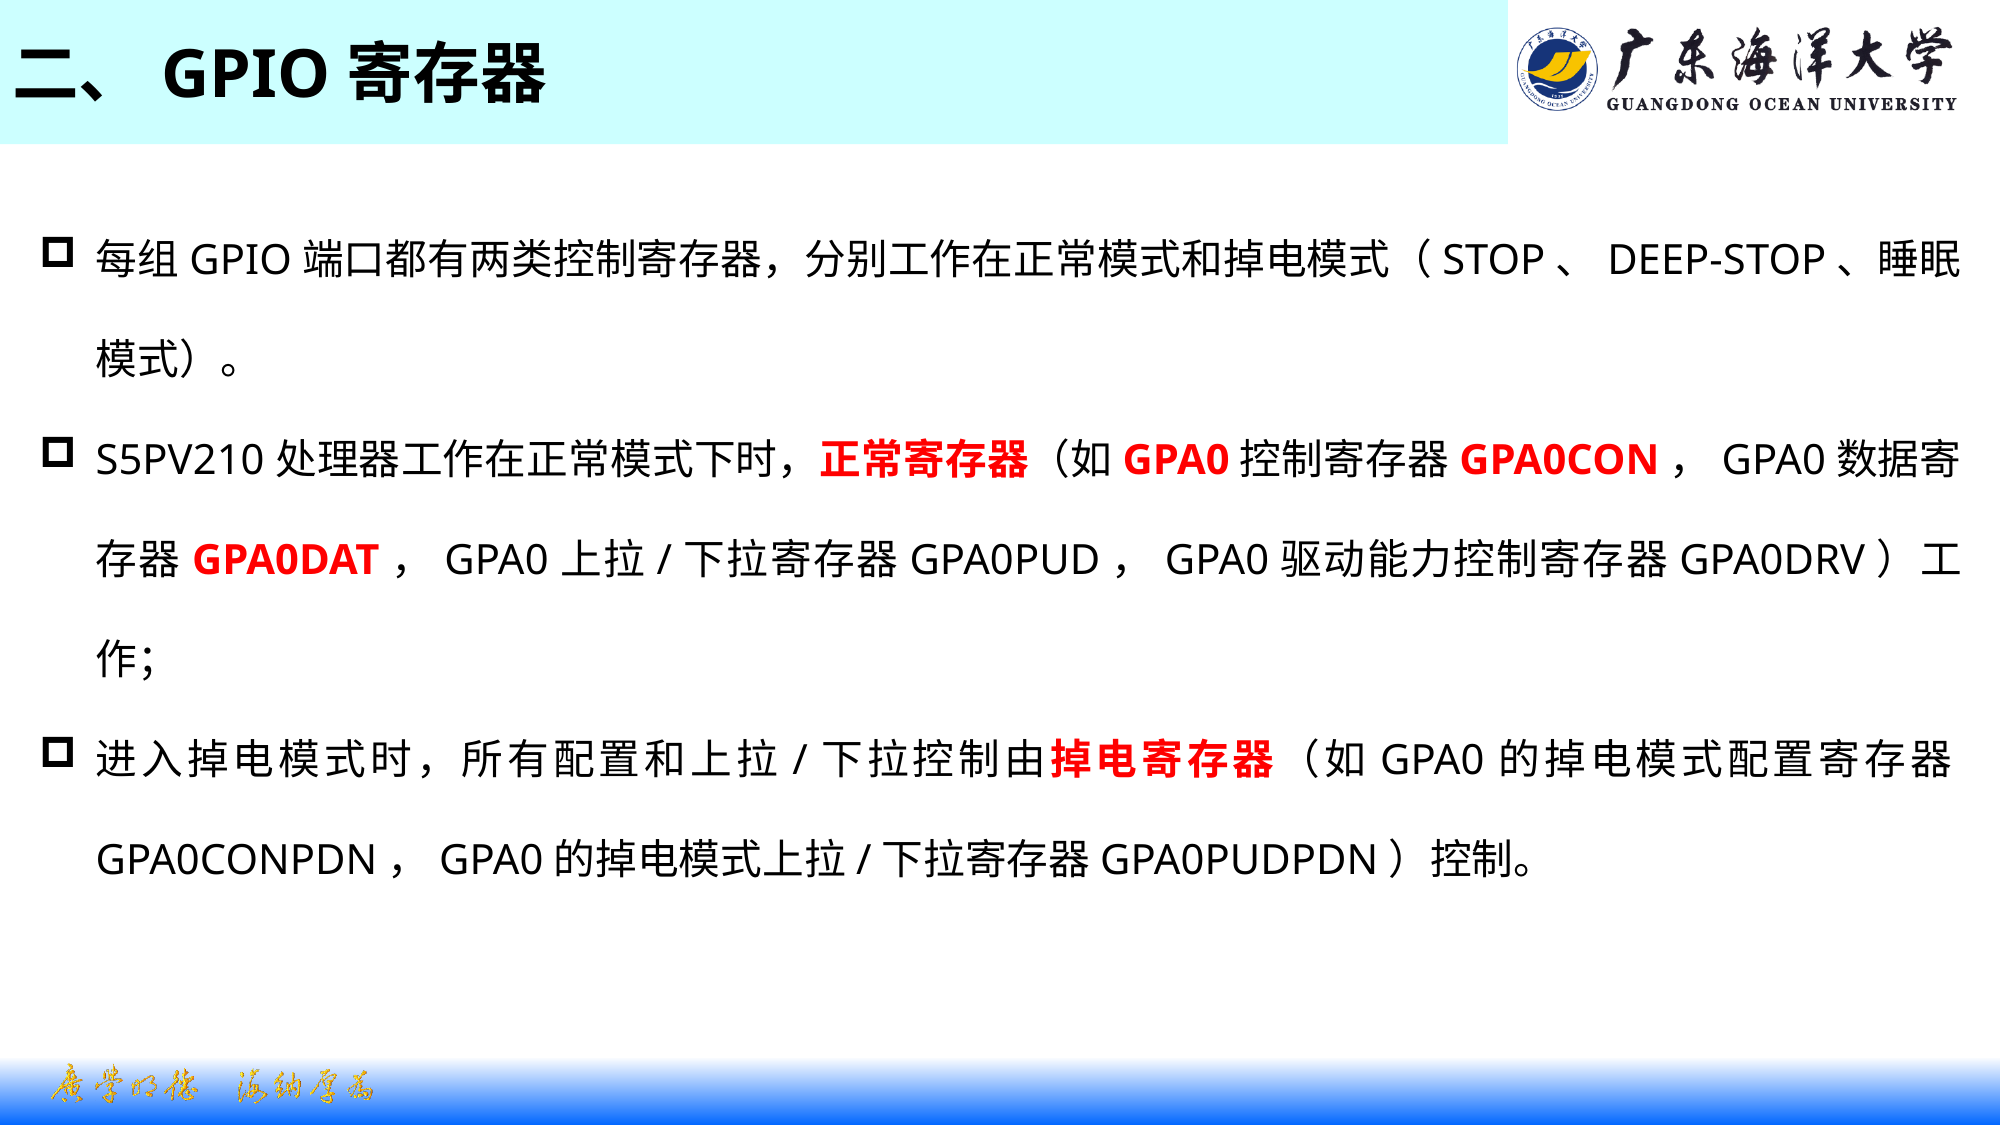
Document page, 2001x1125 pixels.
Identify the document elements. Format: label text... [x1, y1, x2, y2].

list 每组GPIO端口都有两类控制寄存器，分别工作在正常模式和掉电模式（STOP、DEEP-STOP、睡眠模式）。 S5PV210处理器工作在正常模式下时，正常寄存器（如GPA0控制寄存器GPA0CON，GPA0数据寄存器GPA0DAT，GPA0上拉/下拉寄存器GPA0PUD，GPA0驱动能力控制寄存器GPA0DRV）工作； 进入掉电模式时，所有配置和上拉/下拉控制由掉电寄存器（如GPA0的掉电模式配置寄存器GPA0CONPDN，GPA0的掉电模式上拉/下拉寄存器GPA0PUDPDN）控制。 [24, 174, 1977, 1050]
title 二、GPIO寄存器 [0, 0, 1508, 145]
picture [1508, 0, 2000, 138]
picture [3, 1040, 418, 1125]
